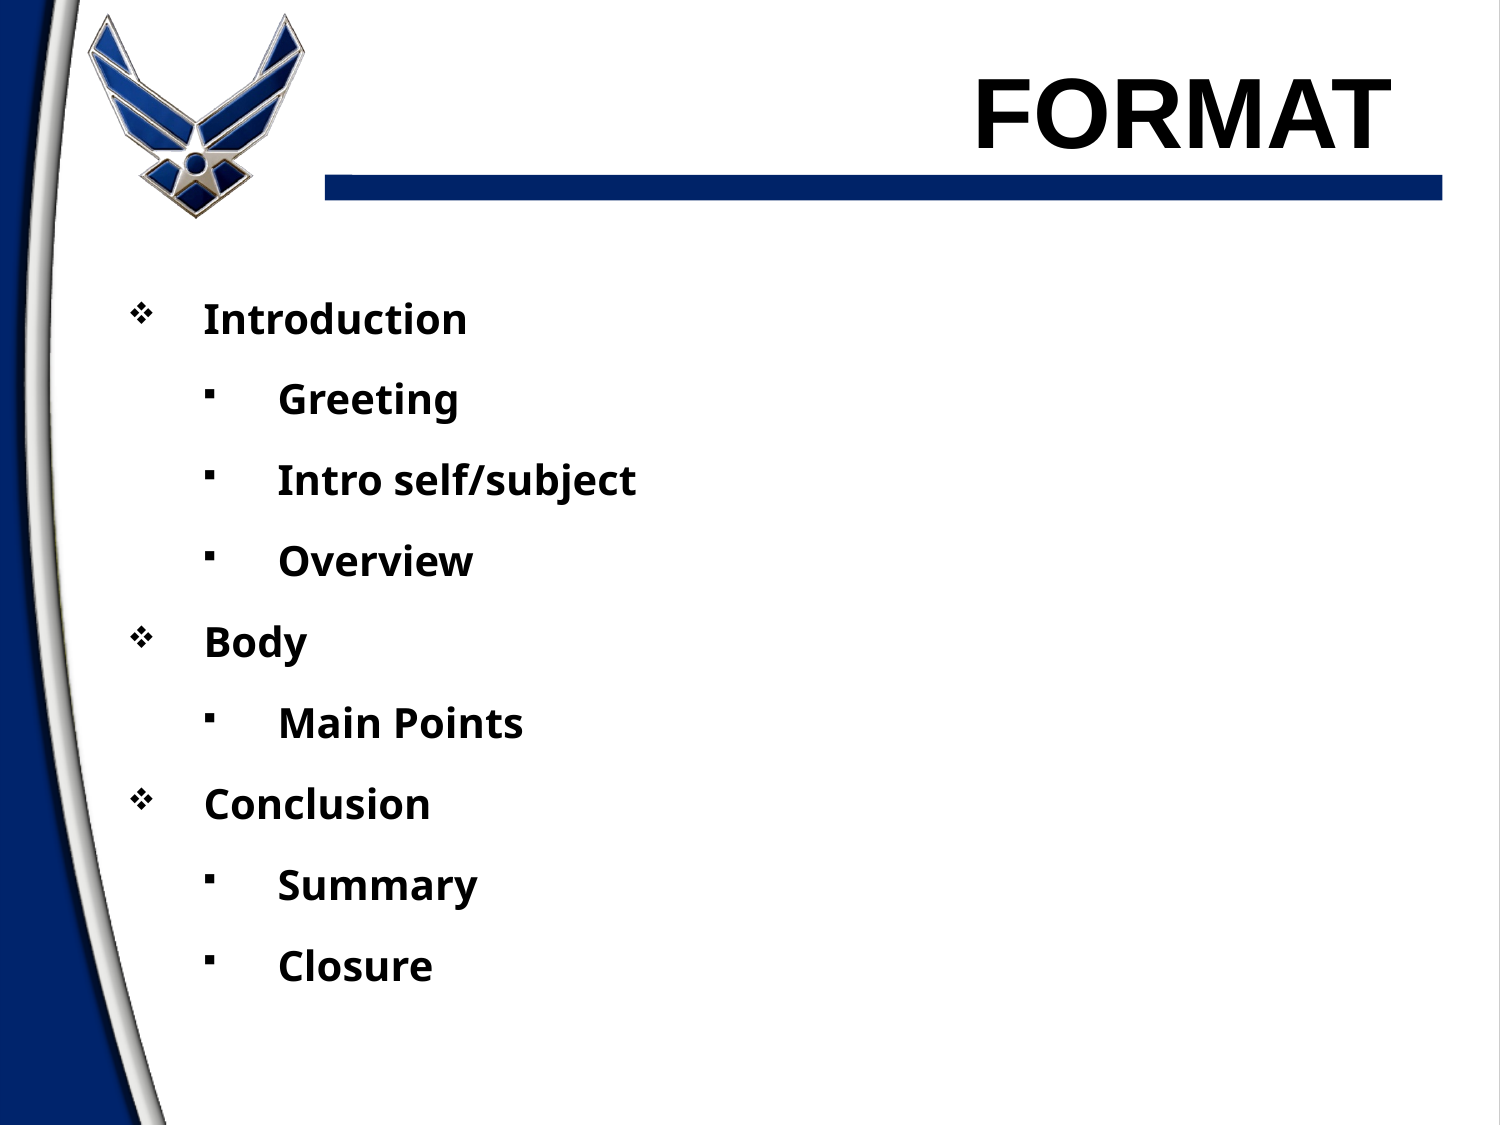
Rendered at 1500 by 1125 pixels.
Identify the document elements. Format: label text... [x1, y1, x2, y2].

list Introduction Greeting Intro self/subject Overview Body Main Points Conclusion Summary Closure [112, 262, 1451, 1125]
title Format [324, 6, 1438, 210]
picture [0, 0, 1500, 1125]
